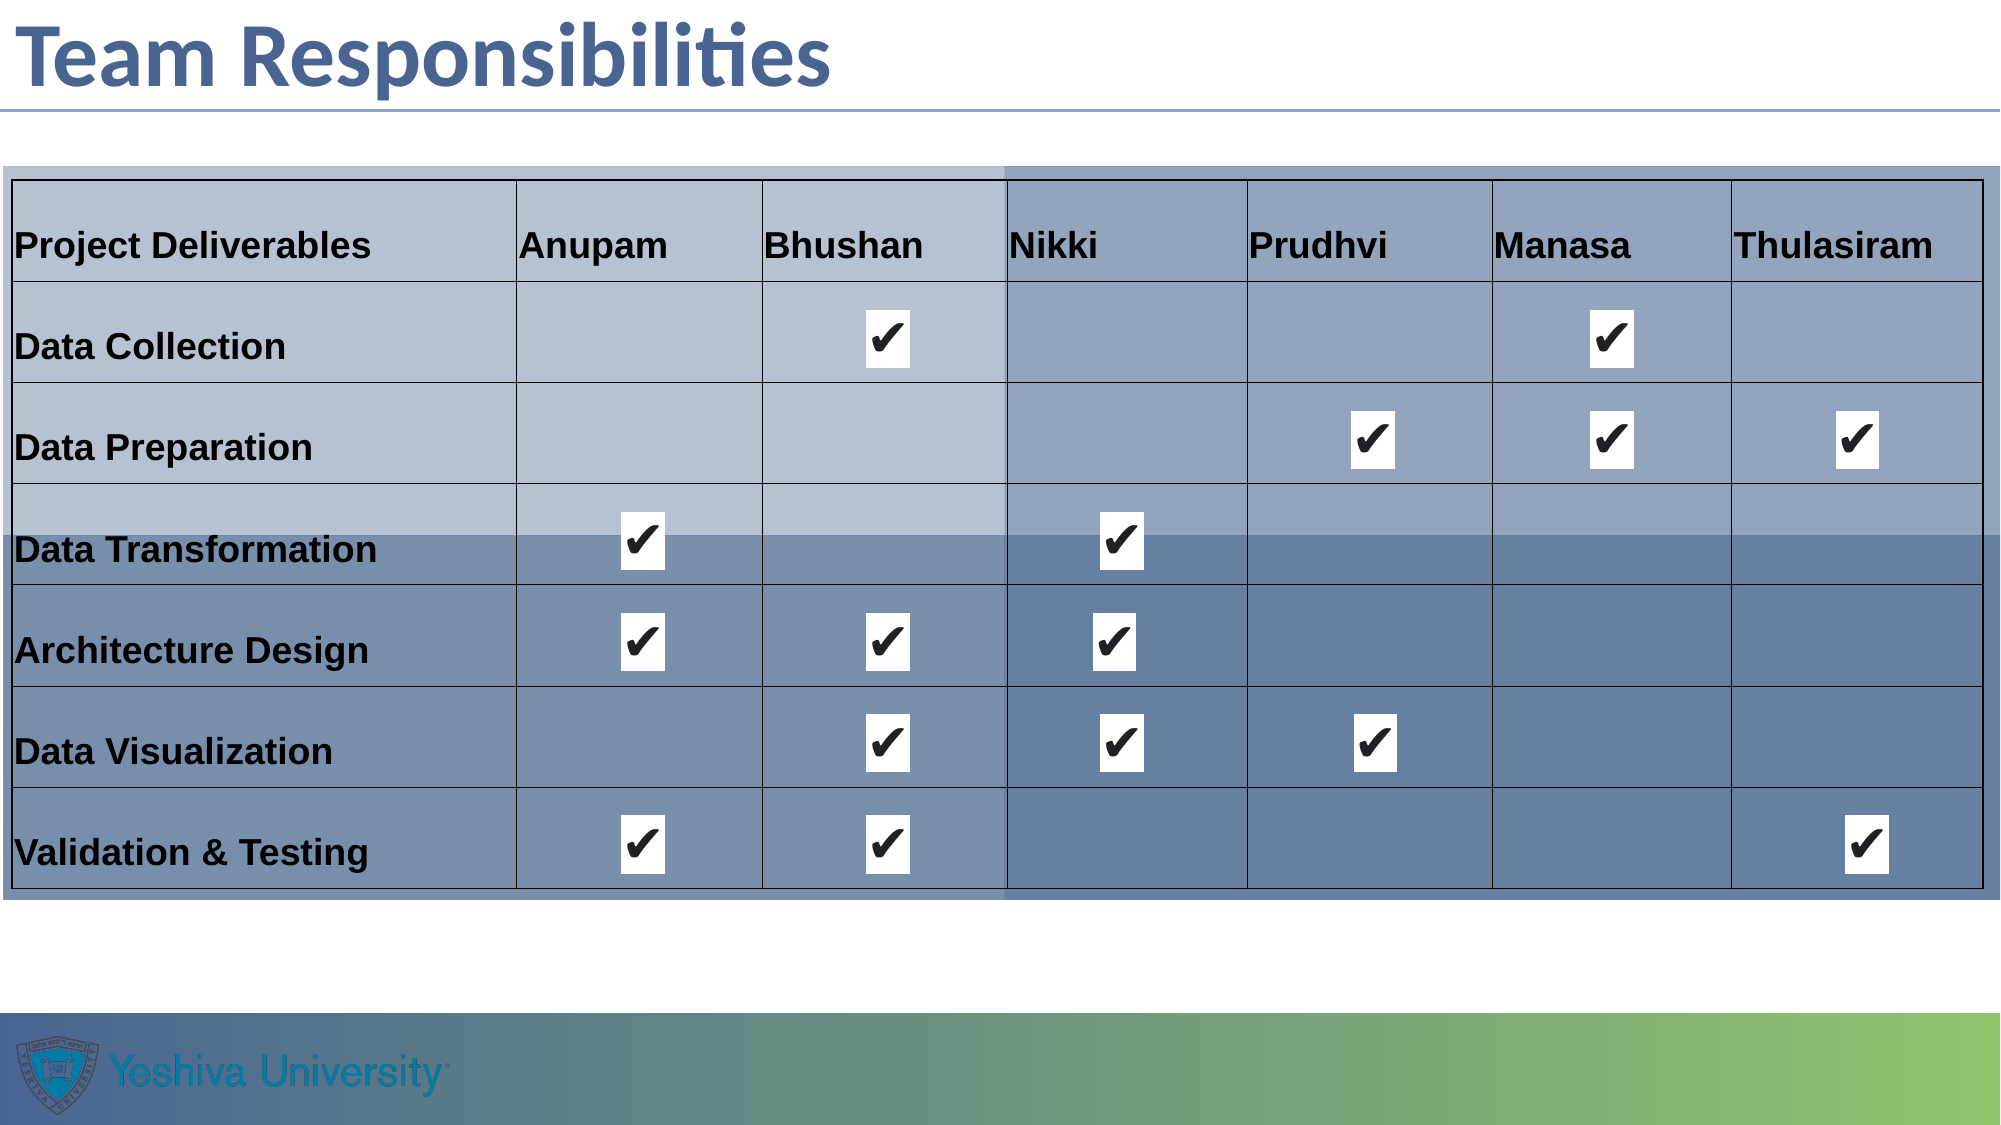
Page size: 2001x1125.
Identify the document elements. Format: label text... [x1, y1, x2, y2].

table_cell [1732, 585, 1982, 686]
table_cell [1493, 788, 1731, 888]
table_cell Validation & Testing [13, 788, 516, 888]
table_cell ✔ [1493, 282, 1731, 382]
table_cell [1008, 282, 1247, 382]
table_cell ✔ [517, 788, 762, 888]
table_cell Data Preparation [13, 383, 516, 483]
table_cell ✔ [1732, 788, 1982, 888]
picture [2, 166, 2001, 900]
text_box Team Responsibilities [0, 0, 2000, 108]
table_header Prudhvi [1248, 181, 1492, 281]
table_header Nikki [1008, 181, 1247, 281]
table_cell [1732, 282, 1982, 382]
table_cell [1008, 383, 1247, 483]
table_cell [763, 484, 1007, 584]
table_cell [1493, 585, 1731, 686]
table_header Bhushan [763, 181, 1007, 281]
table_header Thulasiram [1732, 181, 1982, 281]
table_cell ✔ [763, 585, 1007, 686]
table_cell [1248, 788, 1492, 888]
table_cell ✔ [1248, 383, 1492, 483]
table_cell [1732, 687, 1982, 787]
table_cell Data Transformation [13, 484, 516, 584]
table_cell [1008, 788, 1247, 888]
picture [16, 1036, 450, 1115]
table_cell Data Visualization [13, 687, 516, 787]
table_cell ✔ [517, 585, 762, 686]
table_header Project Deliverables [13, 181, 516, 281]
table_cell ✔ [1008, 484, 1247, 584]
table_cell ✔ [517, 484, 762, 584]
table_cell Data Collection [13, 282, 516, 382]
table_cell [517, 687, 762, 787]
table_cell [517, 282, 762, 382]
table_cell Architecture Design [13, 585, 516, 686]
table_header Anupam [517, 181, 762, 281]
table_cell ✔ [1008, 585, 1247, 686]
table_cell [1248, 585, 1492, 686]
table_cell ✔ [1248, 687, 1492, 787]
table_cell ✔ [1008, 687, 1247, 787]
table_cell ✔ [763, 687, 1007, 787]
table_cell [1493, 484, 1731, 584]
table_cell [1248, 282, 1492, 382]
table_cell ✔ [1493, 383, 1731, 483]
table_cell [1248, 484, 1492, 584]
table_cell ✔ [763, 282, 1007, 382]
table_cell ✔ [1732, 383, 1982, 483]
table_cell [1493, 687, 1731, 787]
table_cell [517, 383, 762, 483]
table_cell [1732, 484, 1982, 584]
table_header Manasa [1493, 181, 1731, 281]
table_cell ✔ [763, 788, 1007, 888]
table_cell [763, 383, 1007, 483]
